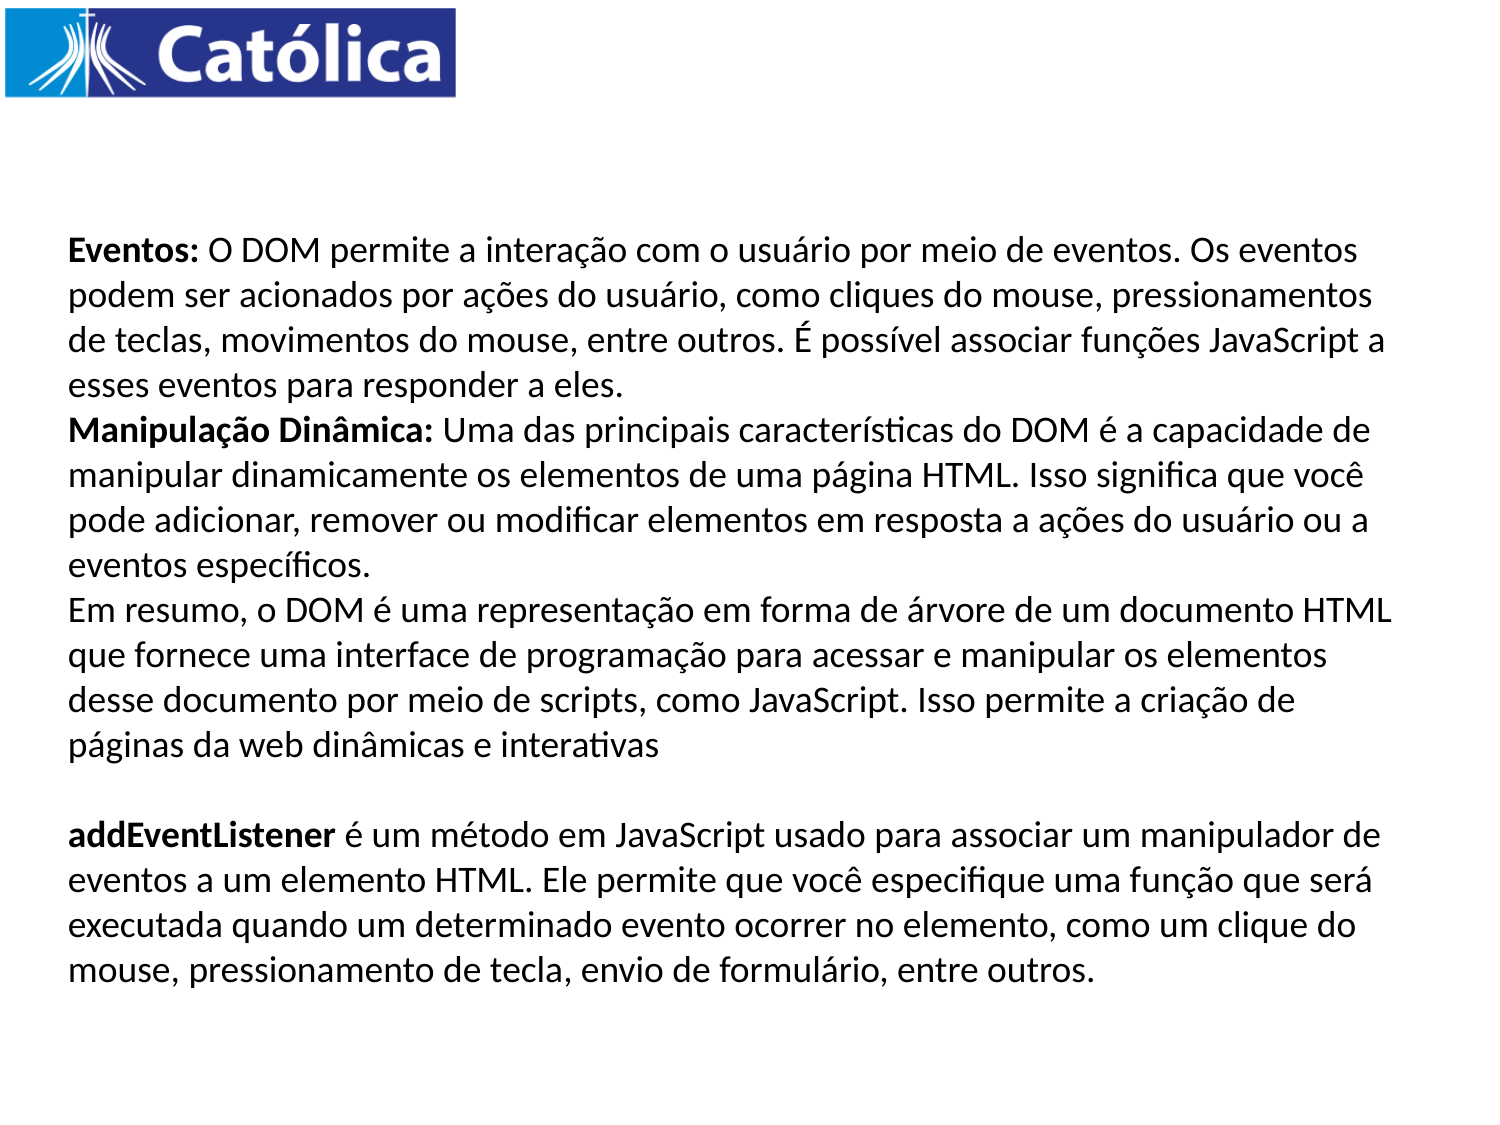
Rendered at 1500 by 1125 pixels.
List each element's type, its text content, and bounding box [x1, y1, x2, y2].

text_box Eventos: O DOM permite a interação com o usuário por meio de eventos. Os eventos podem ser acionados por ações do usuário, como cliques do mouse, pressionamentos de teclas, movimentos do mouse, entre outros. É possível associar funções JavaScript a esses eventos para responder a eles. Manipulação Dinâmica: Uma das principais características do DOM é a capacidade de manipular dinamicamente os elementos de uma página HTML. Isso significa que você pode adicionar, remover ou modificar elementos em resposta a ações do usuário ou a eventos específicos. Em resumo, o DOM é uma representação em forma de árvore de um documento HTML que fornece uma interface de programação para acessar e manipular os elementos desse documento por meio de scripts, como JavaScript. Isso permite a criação de páginas da web dinâmicas e interativas addEventListener é um método em JavaScript usado para associar um manipulador de eventos a um elemento HTML. Ele permite que você especifique uma função que será executada quando um determinado evento ocorrer no elemento, como um clique do mouse, pressionamento de tecla, envio de formulário, entre outros. [53, 172, 1436, 998]
picture [0, 3, 462, 106]
